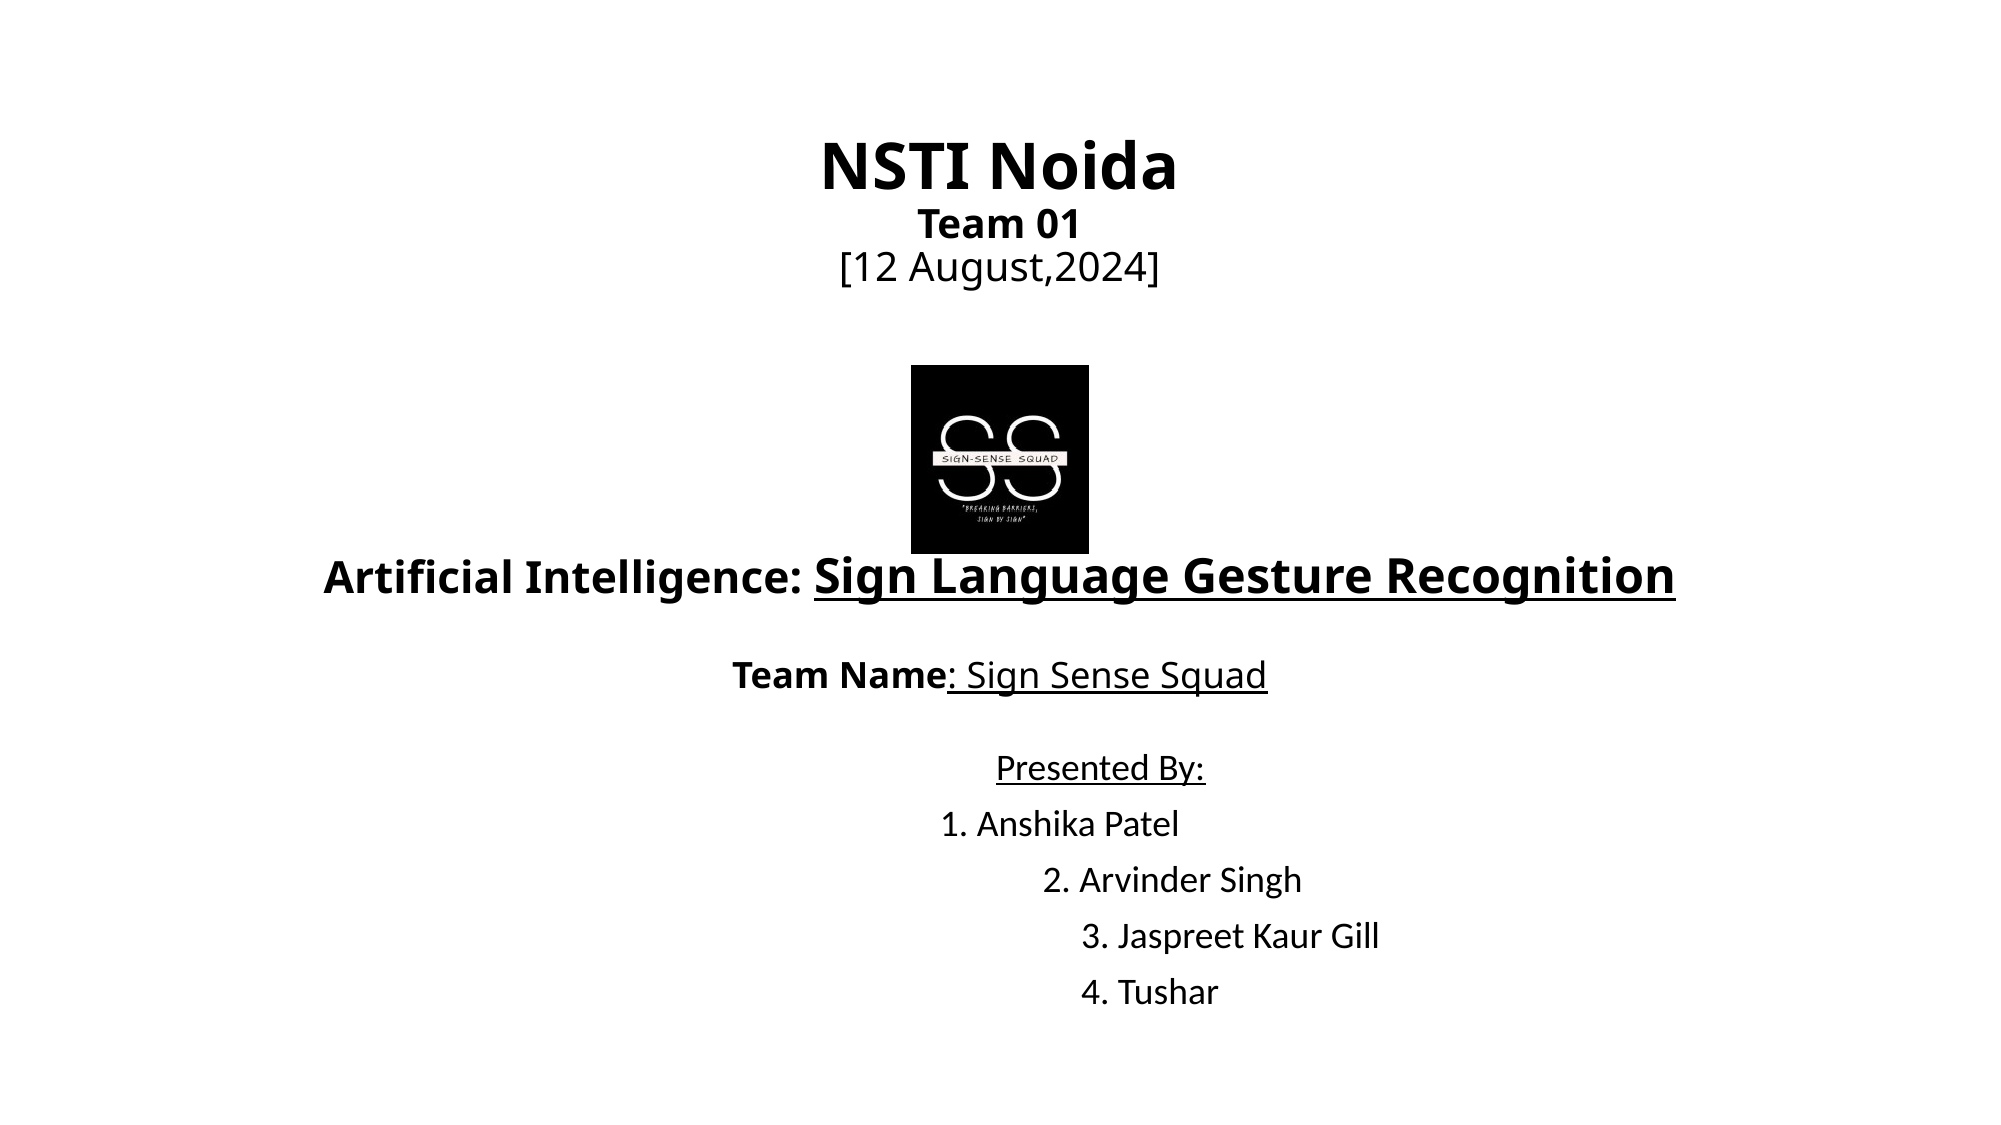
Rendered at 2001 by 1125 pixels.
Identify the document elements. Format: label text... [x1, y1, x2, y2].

subtitle Presented By: 1. Anshika Patel 2. Arvinder Singh 3. Jaspreet Kaur Gill 4. Tushar [249, 740, 1750, 1022]
picture [911, 365, 1089, 554]
title NSTI Noida Team 01 [12 August,2024] Artificial Intelligence: Sign Language Gesture Recognition Team Name: Sign Sense Squad [249, 123, 1750, 740]
